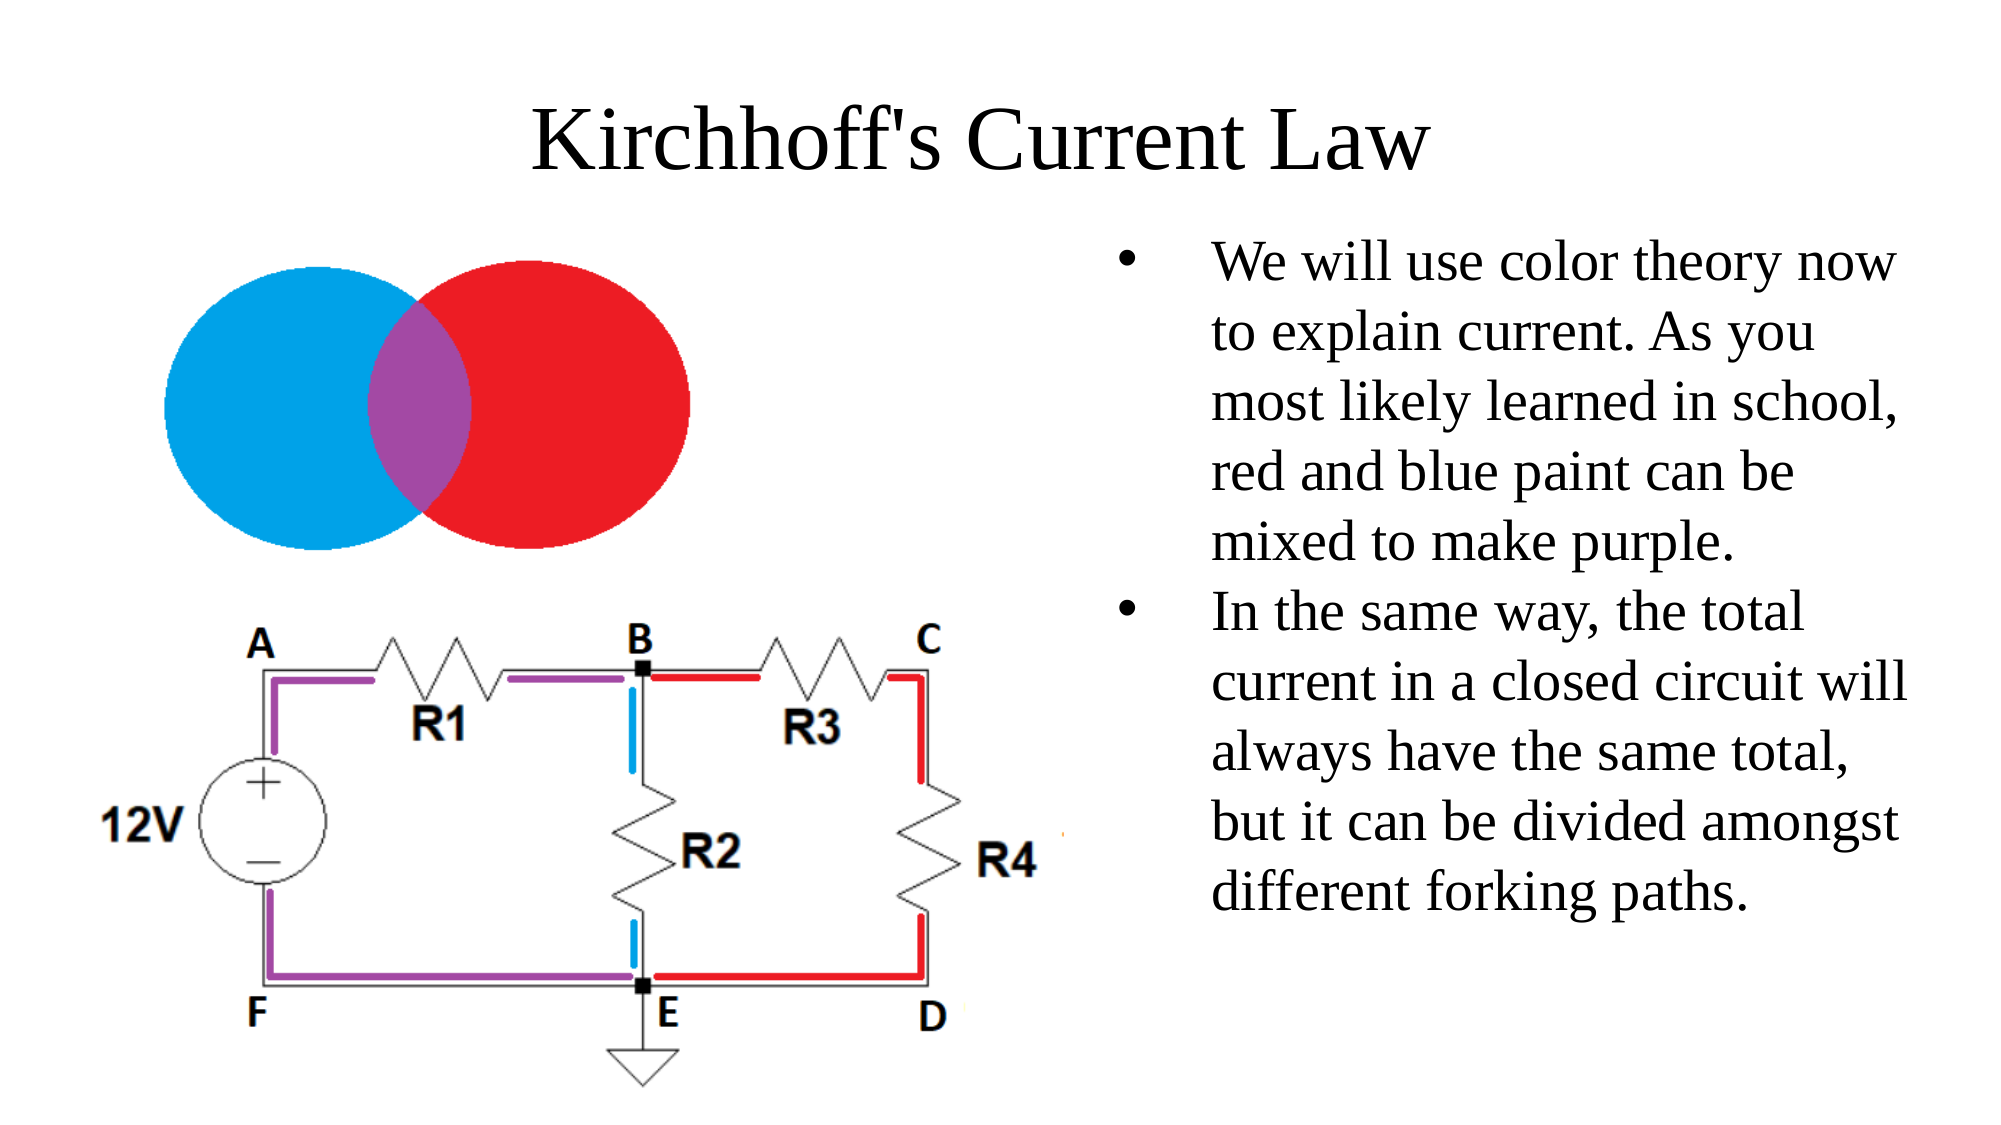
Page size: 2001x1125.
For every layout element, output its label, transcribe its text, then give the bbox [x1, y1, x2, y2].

title Kirchhoff's Current Law [63, 39, 1900, 227]
text_box We will use color theory now to explain current. As you most likely learned in school, red and blue paint can be mixed to make purple. In the same way, the total current in a closed circuit will always have the same total, but it can be divided amongst different forking paths. [1102, 214, 1943, 1044]
picture [0, 247, 1251, 1125]
